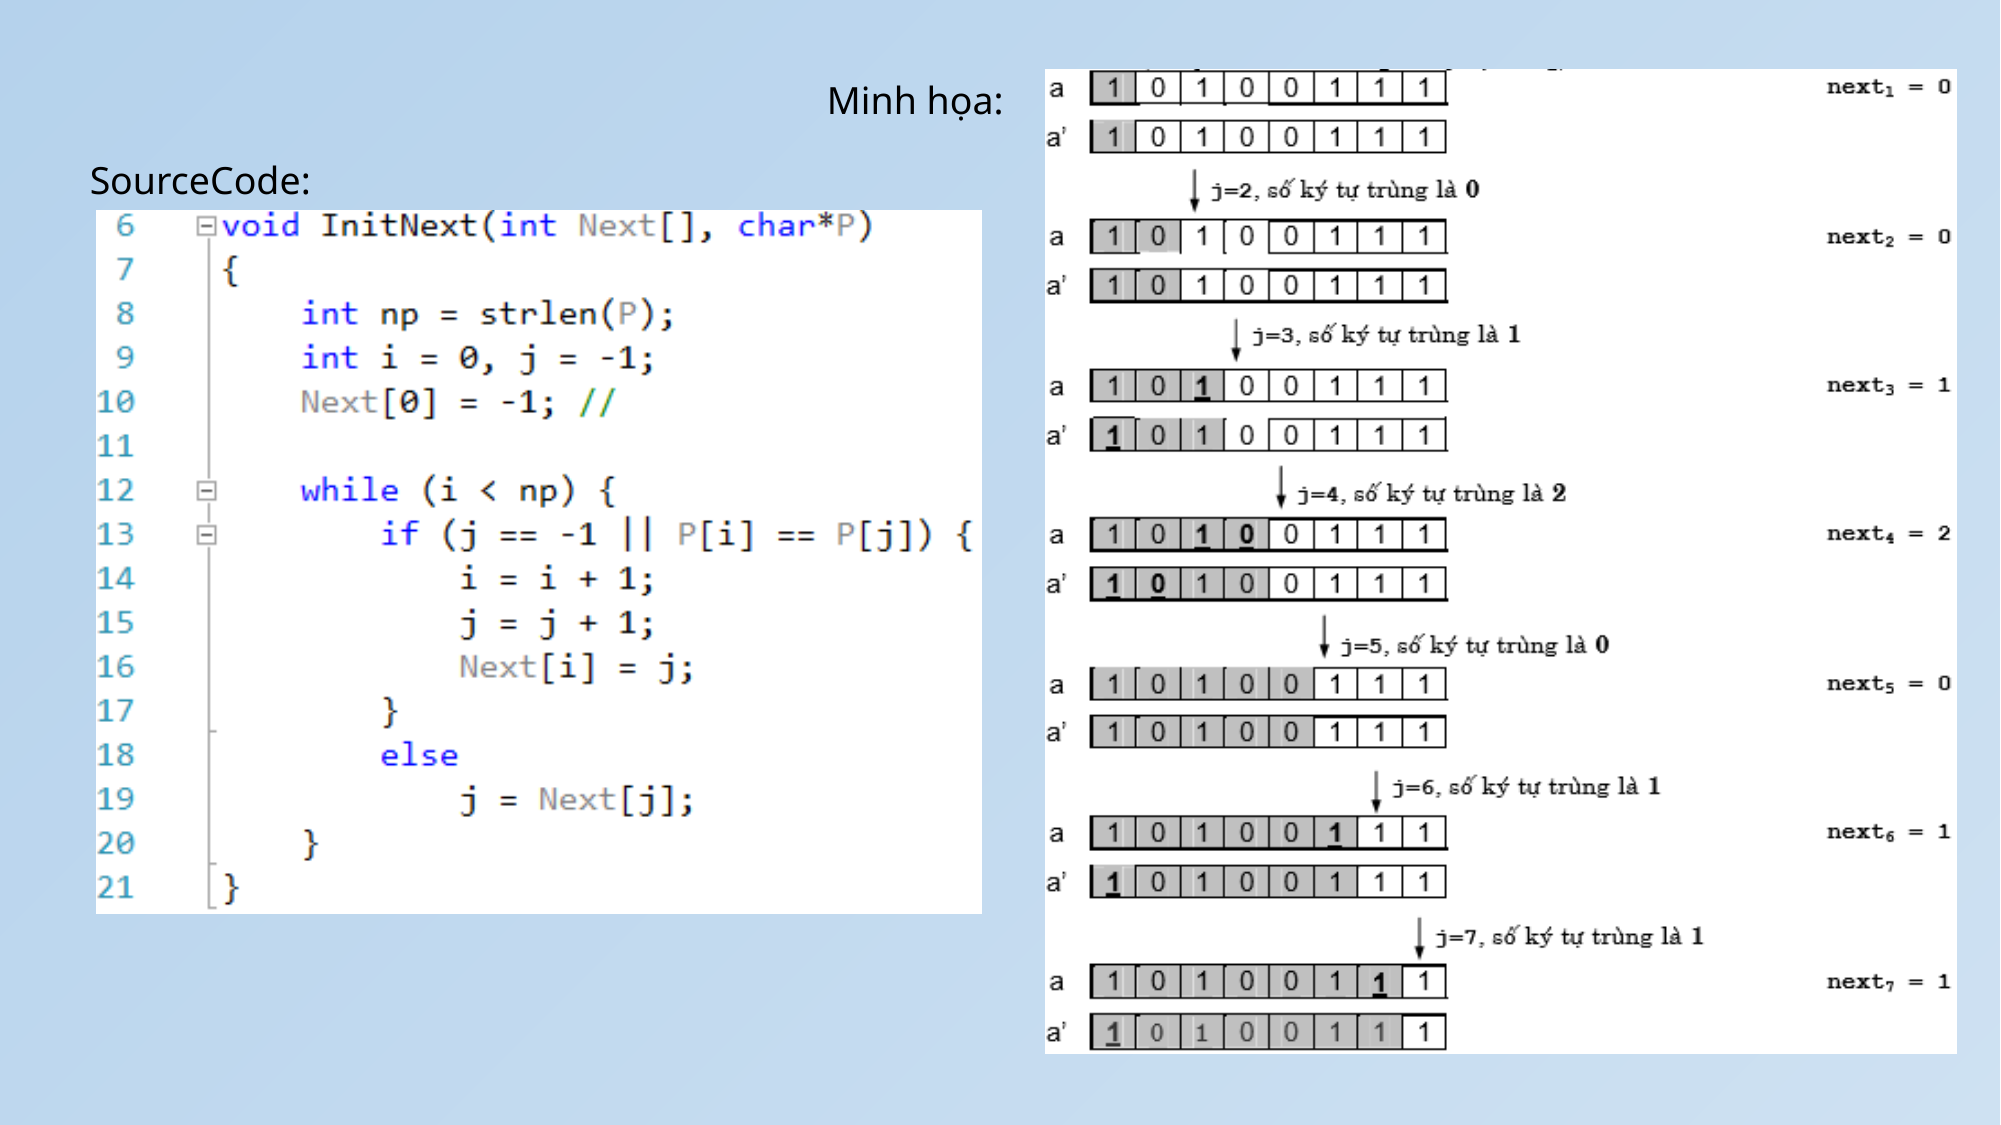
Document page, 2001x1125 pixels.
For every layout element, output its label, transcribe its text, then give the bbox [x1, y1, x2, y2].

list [96, 210, 982, 914]
picture [1045, 69, 1957, 1054]
text_box Minh họa: [812, 69, 1019, 130]
text_box SourceCode: [74, 149, 326, 210]
